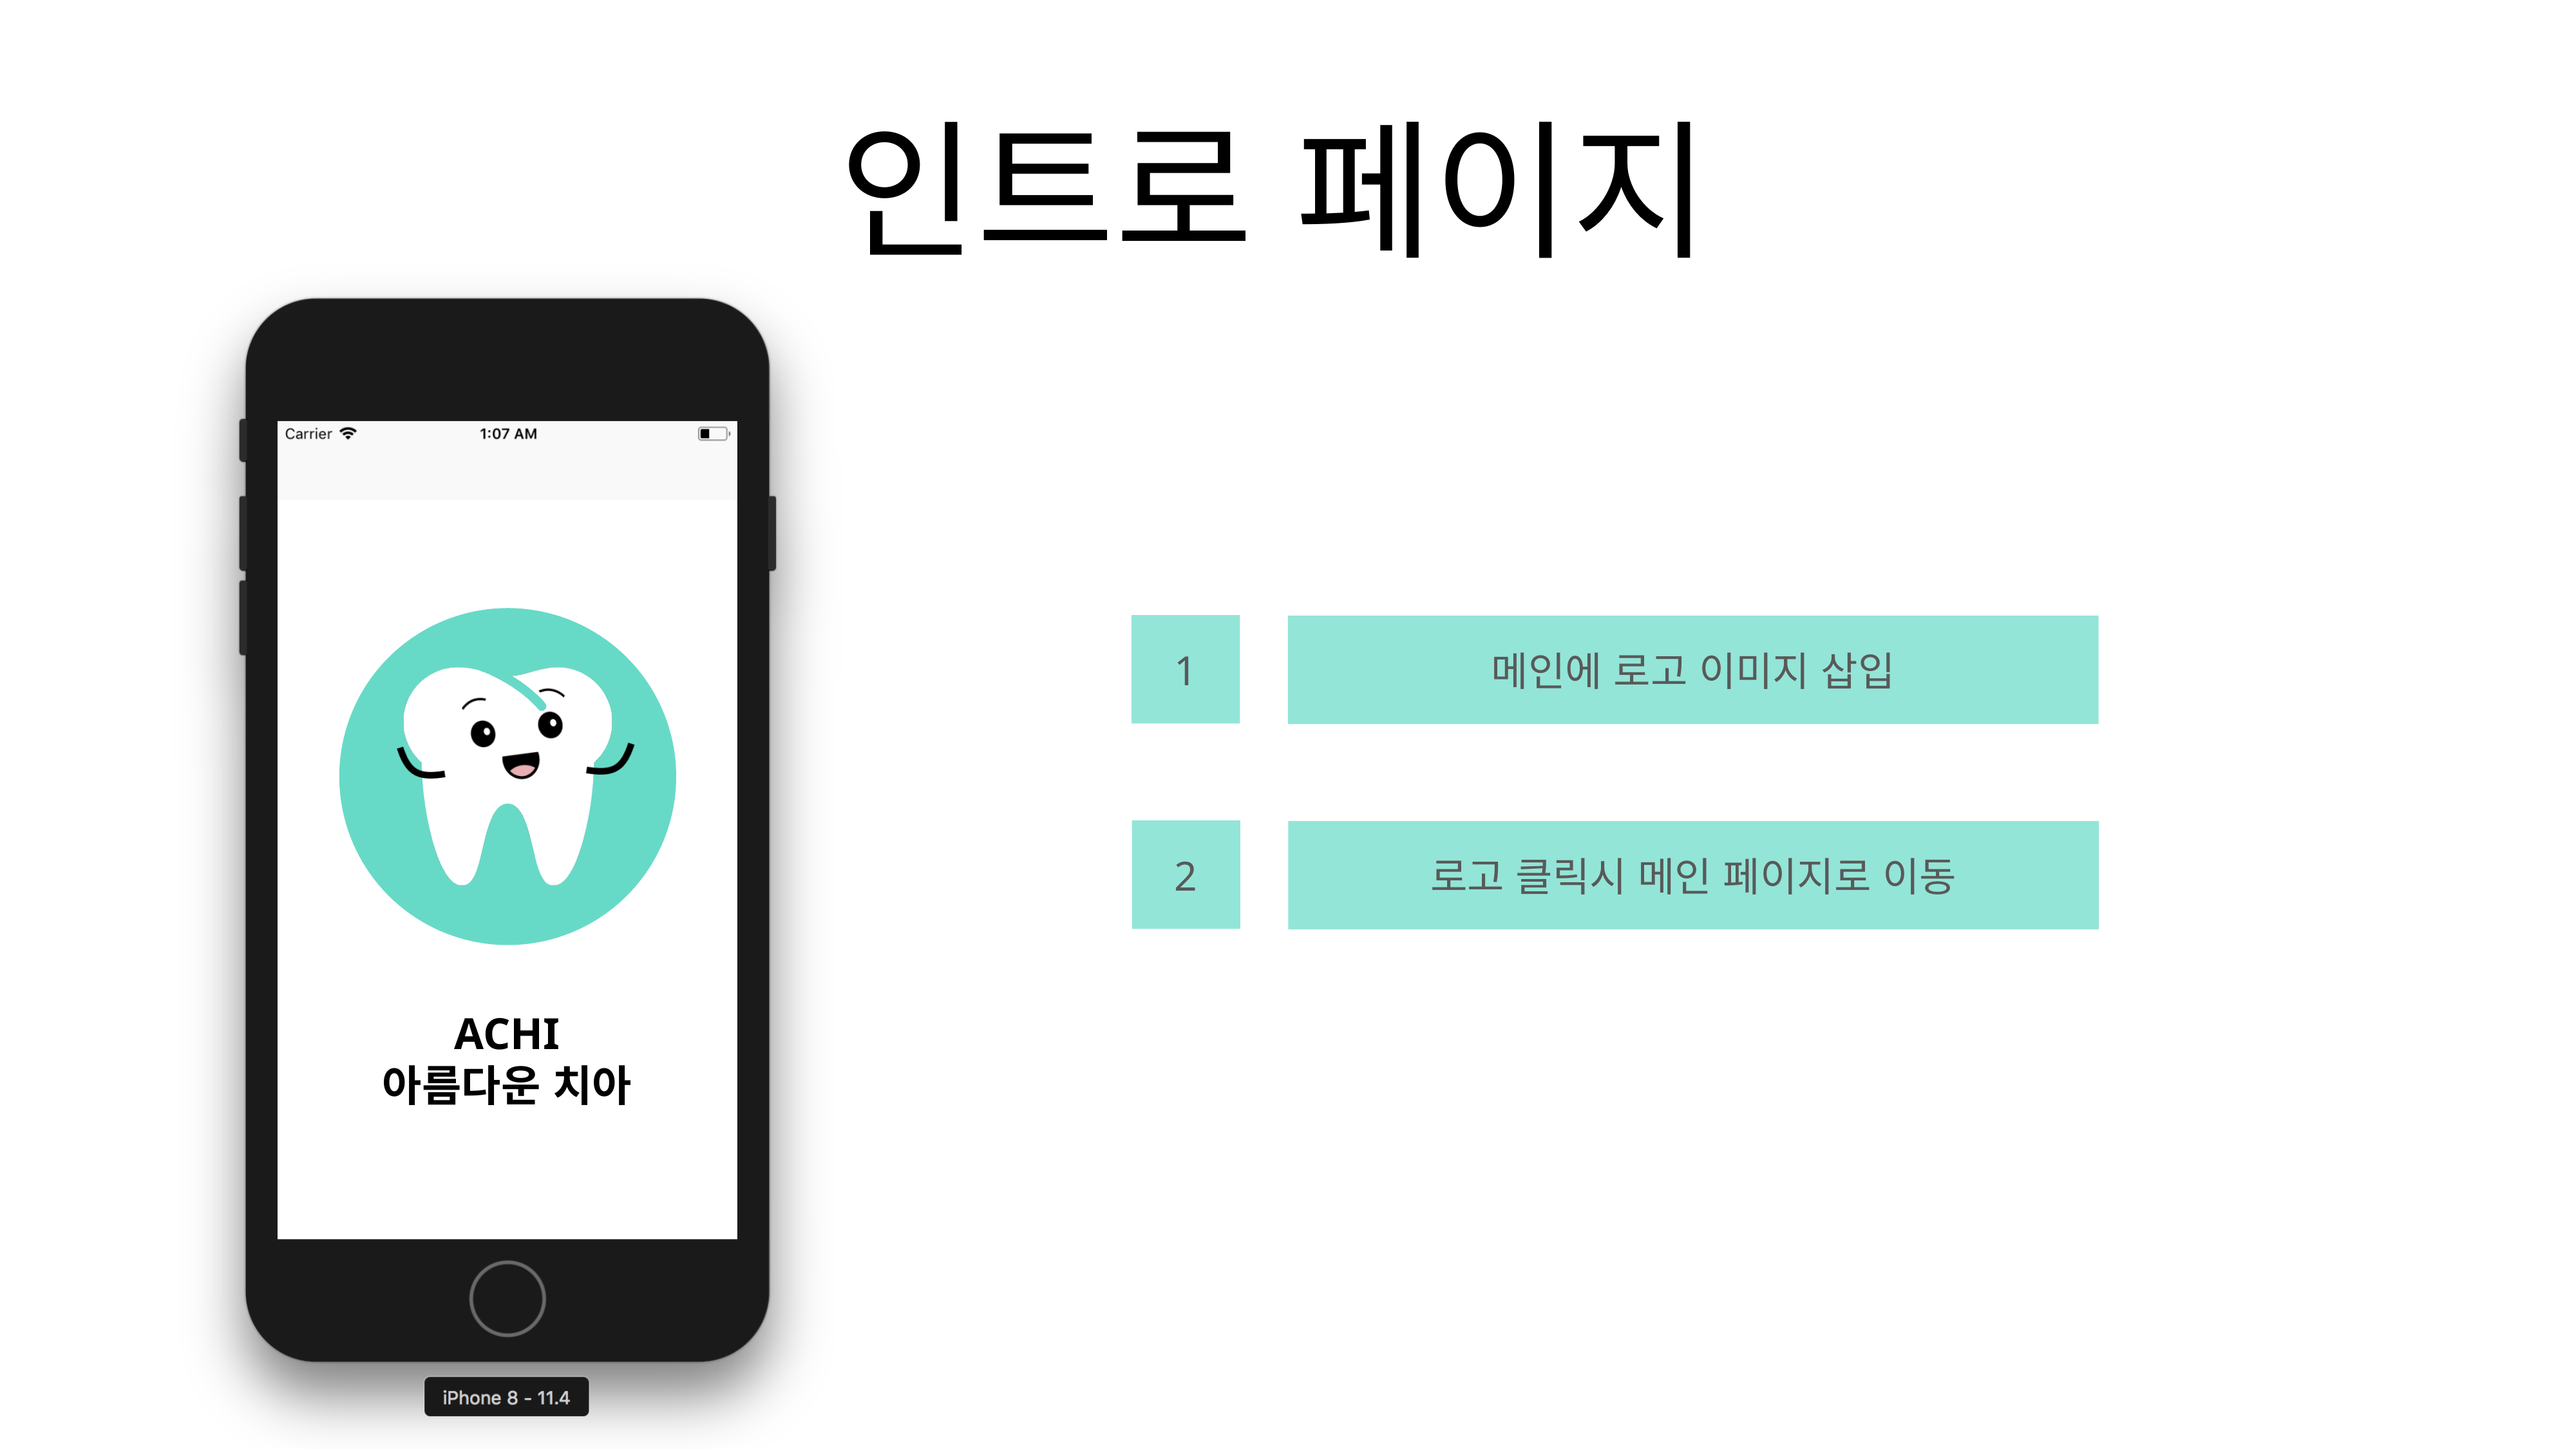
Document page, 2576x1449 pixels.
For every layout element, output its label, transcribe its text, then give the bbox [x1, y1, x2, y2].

text_box 로고 클릭시 메인 페이지로 이동 [1288, 820, 2099, 930]
text_box 메인에 로고 이미지 삽입 [1287, 615, 2099, 724]
picture [154, 252, 860, 1449]
title 인트로 페이지 [449, 25, 2099, 347]
text_box 1 [1132, 615, 1240, 724]
text_box 2 [1132, 820, 1240, 929]
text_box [339, 608, 677, 945]
